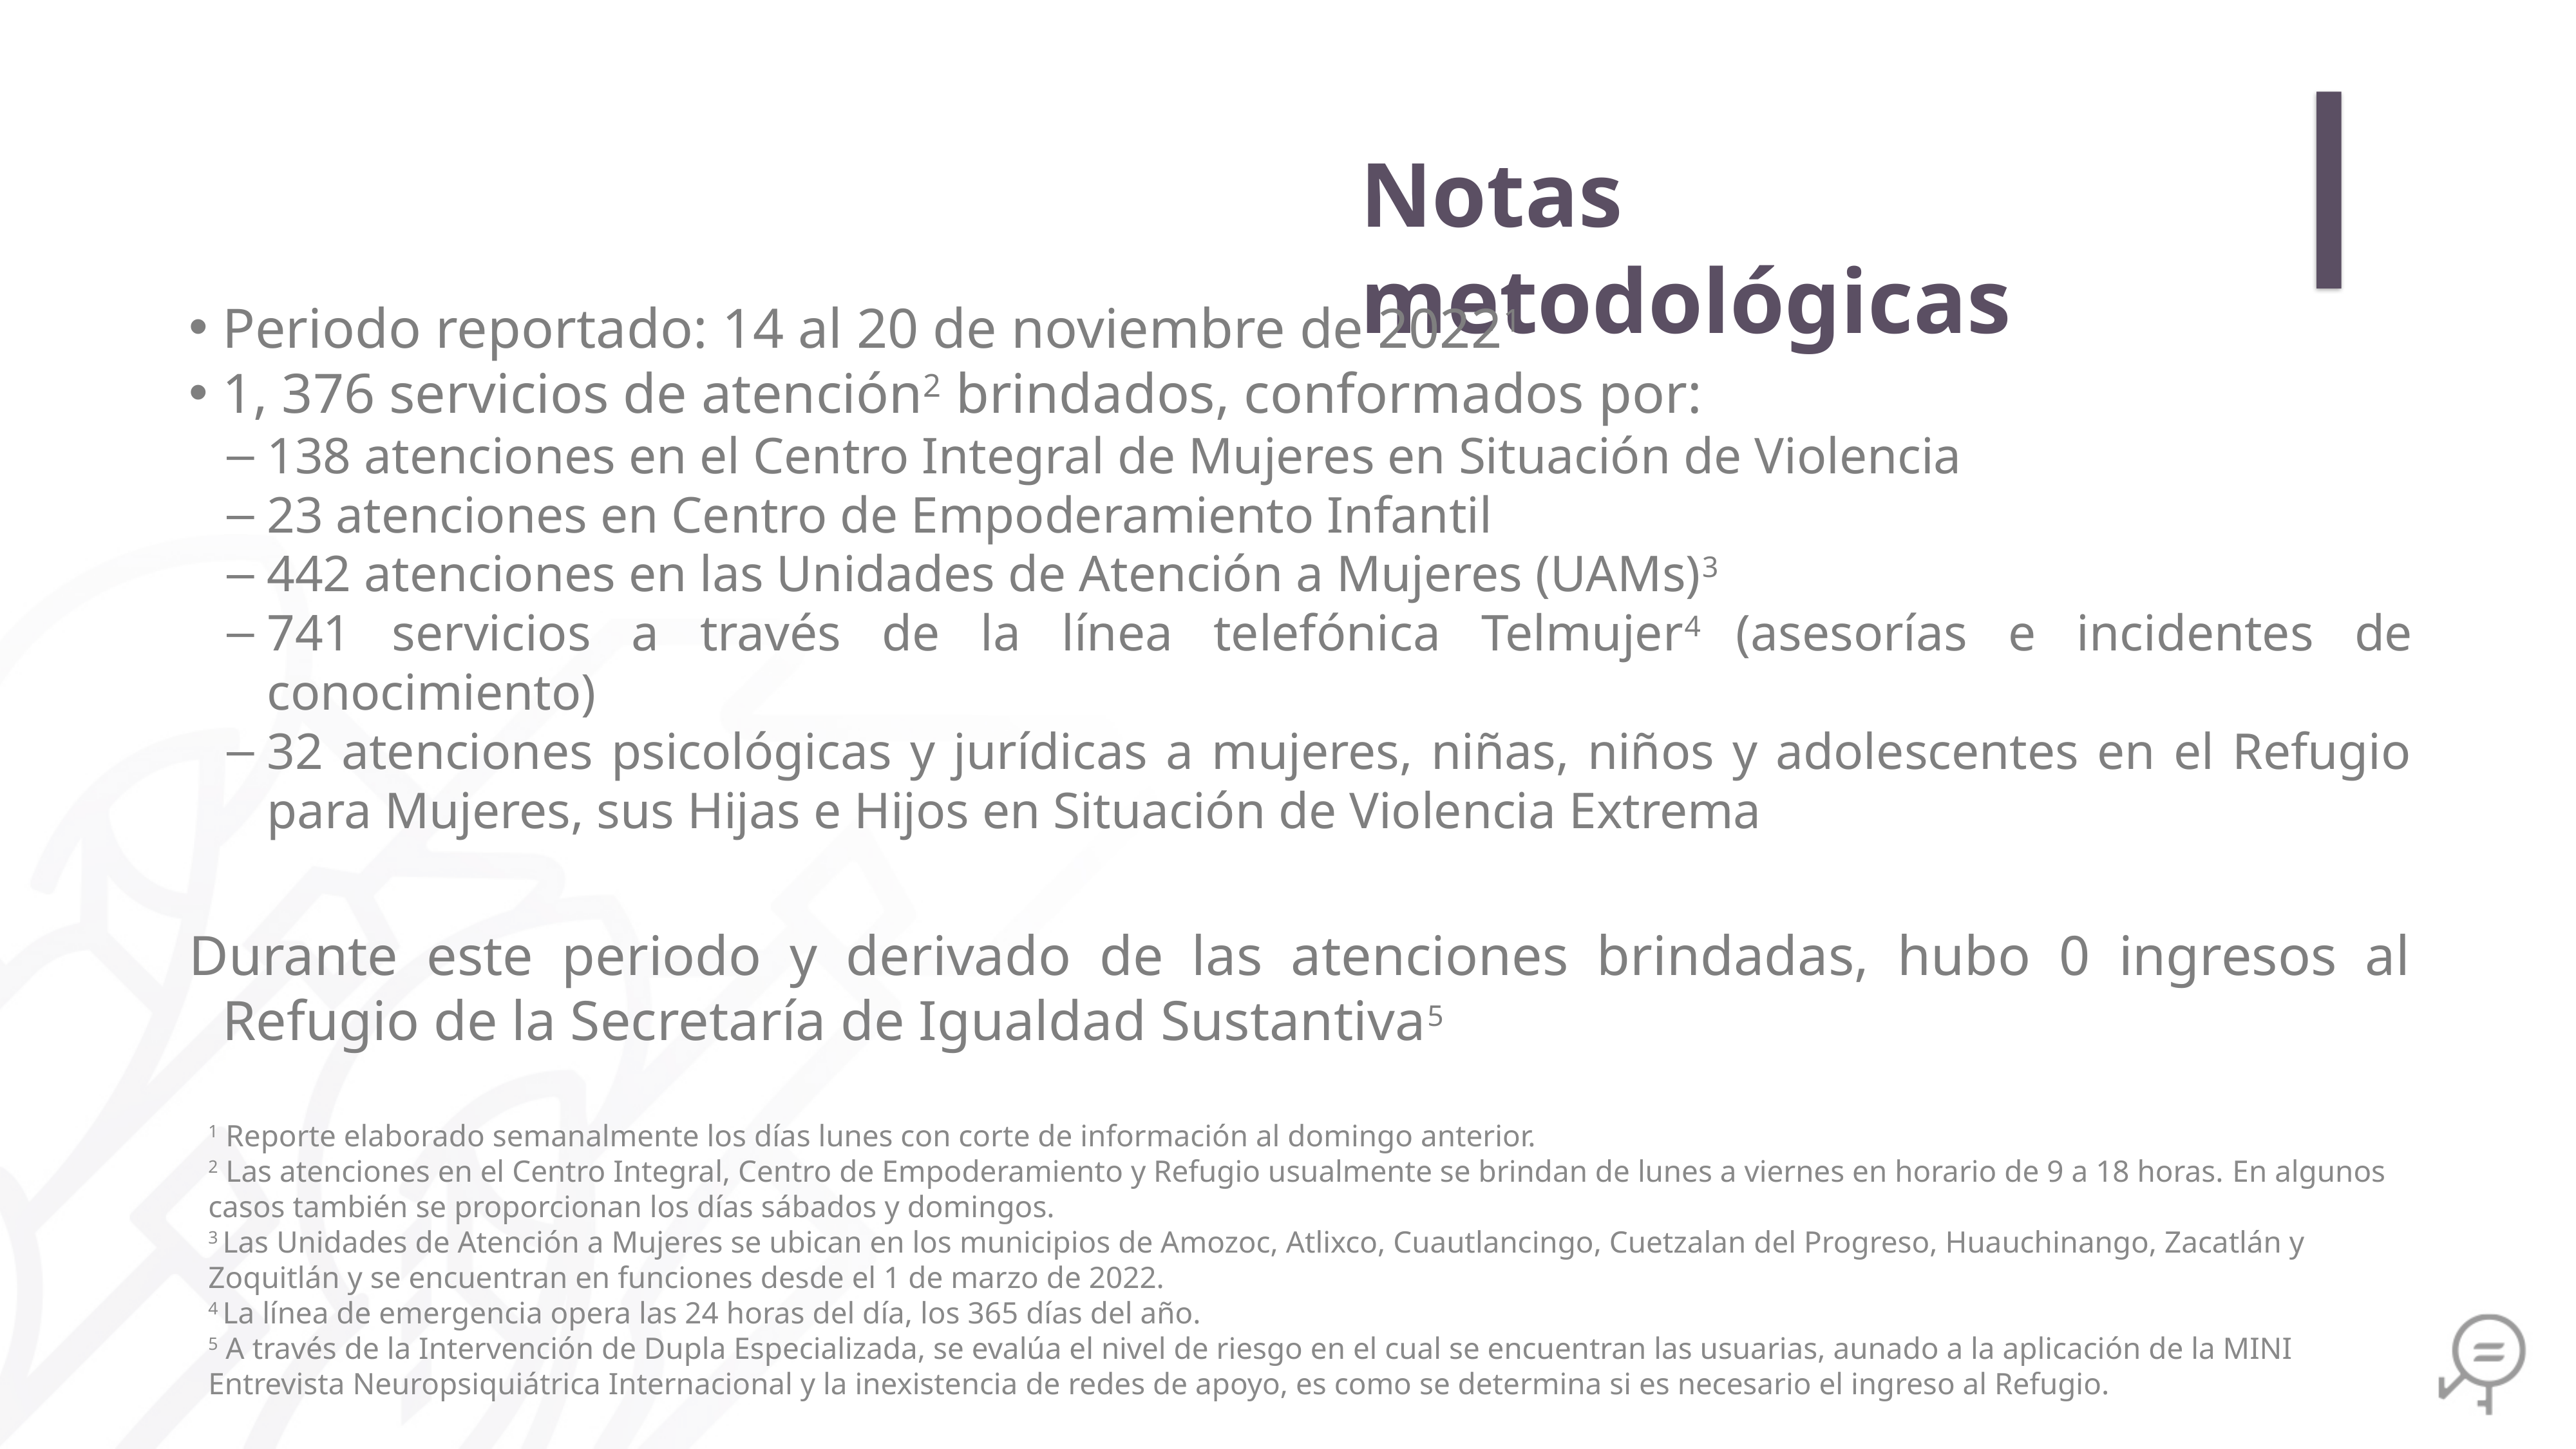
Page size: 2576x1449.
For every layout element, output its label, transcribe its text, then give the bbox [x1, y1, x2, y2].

text_box 1 Reporte elaborado semanalmente los días lunes con corte de información al domingo anterior. 2 Las atenciones en el Centro Integral, Centro de Empoderamiento y Refugio usualmente se brindan de lunes a viernes en horario de 9 a 18 horas. En algunos casos también se proporcionan los días sábados y domingos. 3 Las Unidades de Atención a Mujeres se ubican en los municipios de Amozoc, Atlixco, Cuautlancingo, Cuetzalan del Progreso, Huauchinango, Zacatlán y Zoquitlán y se encuentran en funciones desde el 1 de marzo de 2022. 4 La línea de emergencia opera las 24 horas del día, los 365 días del año. 5 A través de la Intervención de Dupla Especializada, se evalúa el nivel de riesgo en el cual se encuentran las usuarias, aunado a la aplicación de la MINI Entrevista Neuropsiquiátrica Internacional y la inexistencia de redes de apoyo, es como se determina si es necesario el ingreso al Refugio. [198, 1126, 2424, 1392]
list Periodo reportado: 14 al 20 de noviembre de 20221 1, 376 servicios de atención2 brindados, conformados por: 138 atenciones en el Centro Integral de Mujeres en Situación de Violencia 23 atenciones en Centro de Empoderamiento Infantil 442 atenciones en las Unidades de Atención a Mujeres (UAMs)3 741 servicios a través de la línea telefónica Telmujer4 (asesorías e incidentes de conocimiento) 32 atenciones psicológicas y jurídicas a mujeres, niñas, niños y adolescentes en el Refugio para Mujeres, sus Hijas e Hijos en Situación de Violencia Extrema Durante este periodo y derivado de las atenciones brindadas, hubo 0 ingresos al Refugio de la Secretaría de Igualdad Sustantiva5 [178, 288, 2424, 1063]
text_box [2316, 91, 2342, 288]
text_box Notas metodológicas [1341, 129, 2264, 251]
